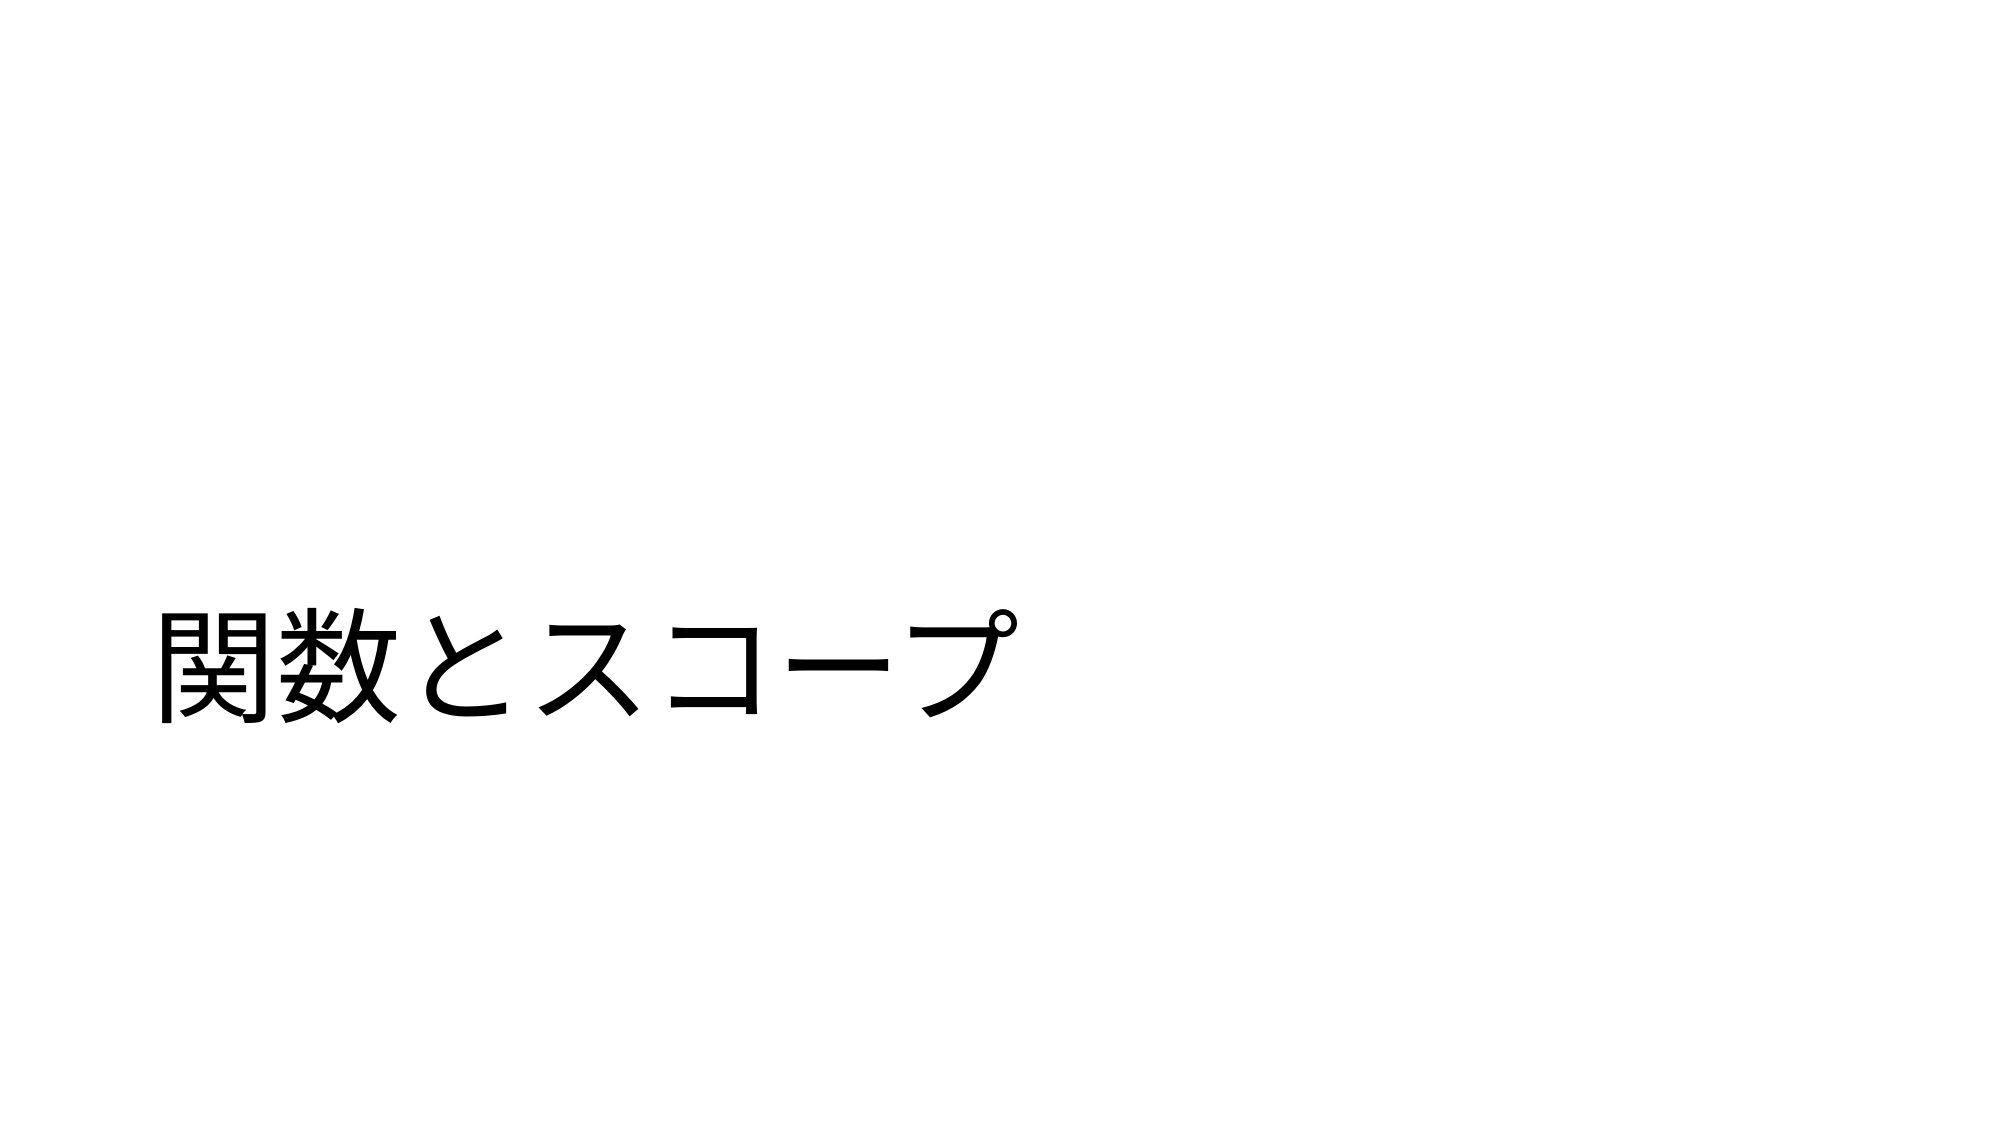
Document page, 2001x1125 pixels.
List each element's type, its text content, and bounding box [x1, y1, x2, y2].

title 関数とスコープ [136, 280, 1862, 749]
